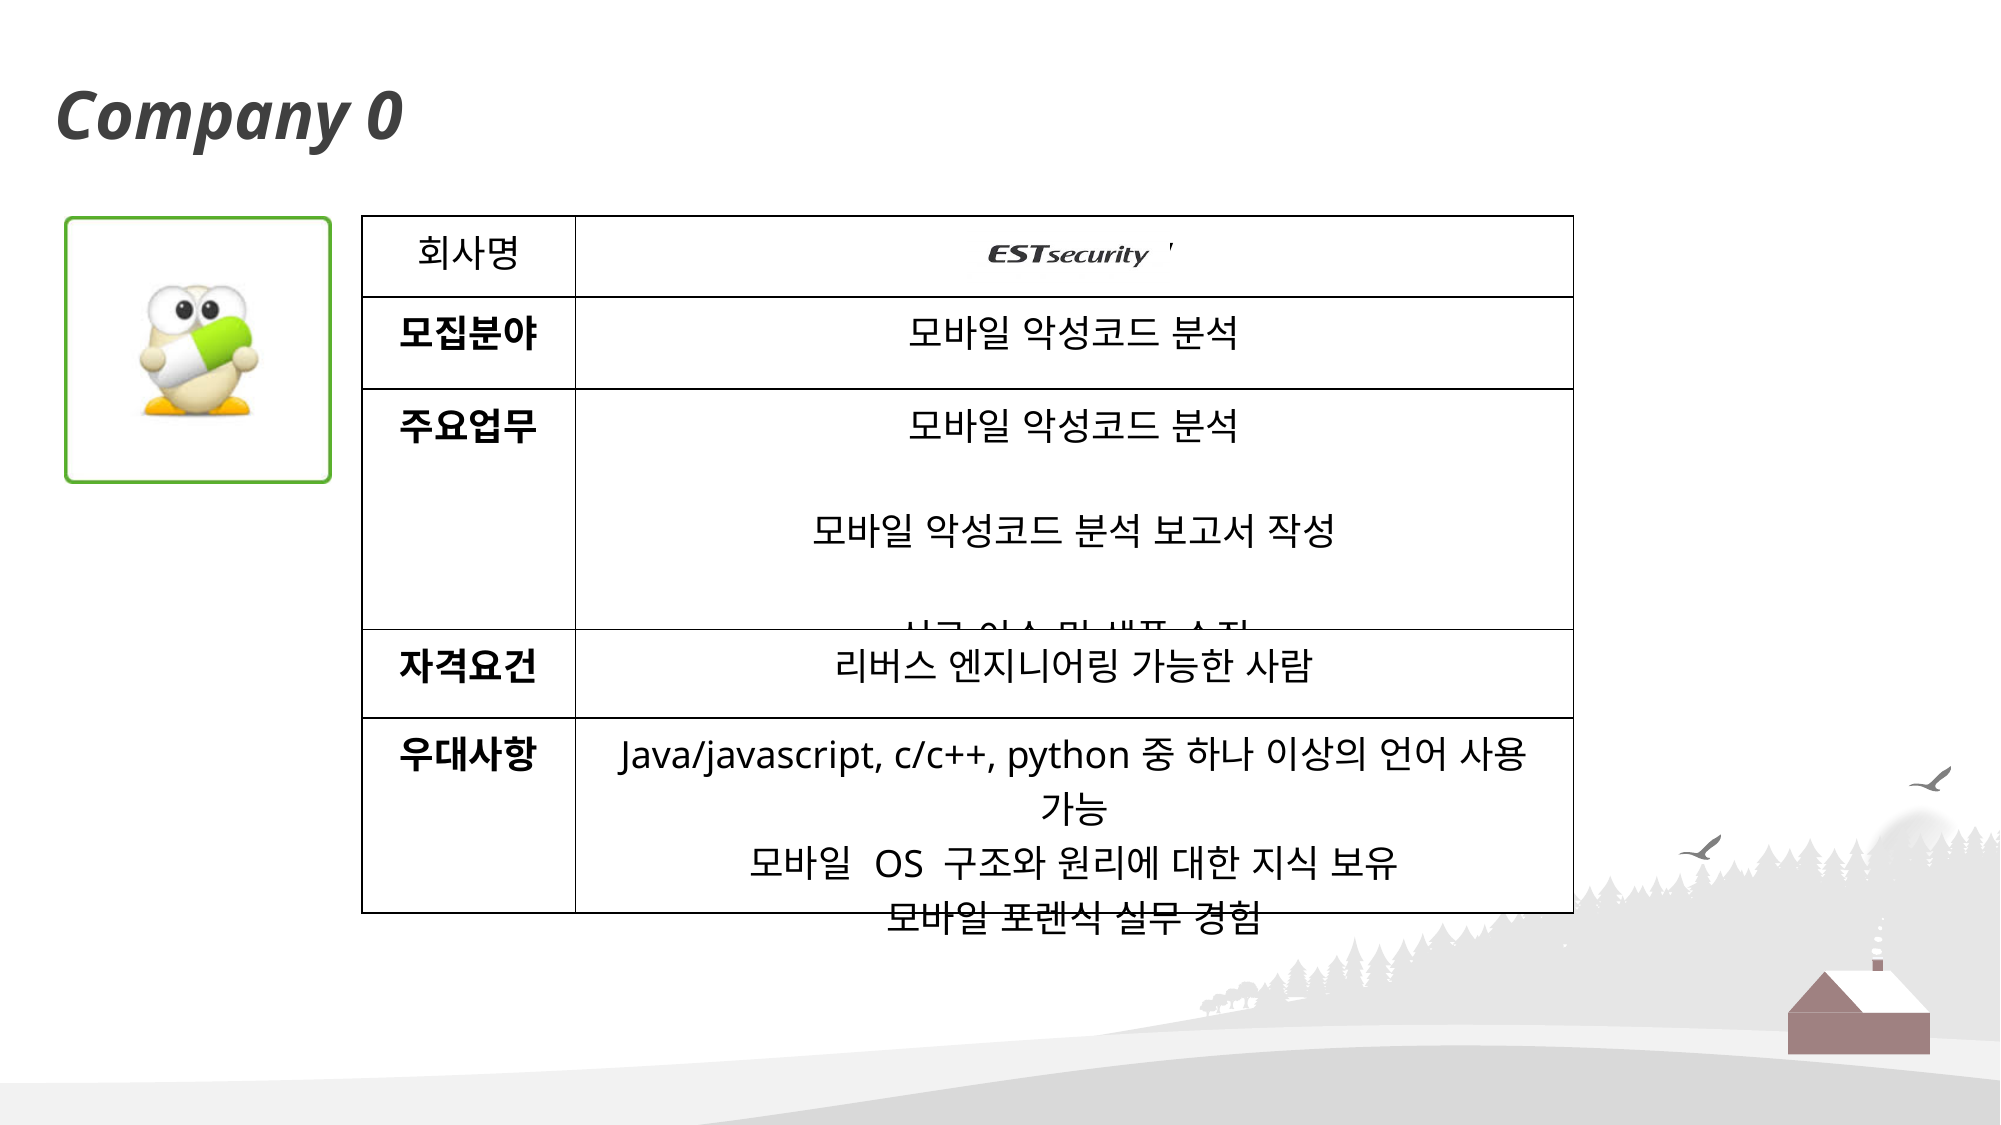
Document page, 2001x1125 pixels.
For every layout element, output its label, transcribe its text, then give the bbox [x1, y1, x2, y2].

table_cell Java/javascript, c/c++, python중 하나 이상의 언어 사용 가능 모바일 OS 구조와 원리에 대한 지식 보유 모바일 포렌식 실무 경험 [576, 719, 1573, 765]
table_cell 모집분야 [363, 298, 575, 388]
table_cell 모바일 악성코드 분석 [576, 298, 1573, 388]
table_cell 주요업무 [363, 390, 575, 629]
picture [967, 221, 1170, 293]
text_box Company 0 [40, 25, 917, 160]
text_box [0, 765, 2000, 1125]
picture [64, 216, 332, 484]
table_cell 모바일 악성코드 분석 모바일 악성코드 분석 보고서 작성 신규 이슈 및 샘플 수집 [576, 390, 1573, 629]
table_cell 우대사항 [363, 719, 575, 765]
table_header ESTsecurity [576, 217, 1573, 296]
table_cell 리버스 엔지니어링 가능한 사람 [576, 630, 1573, 717]
table_cell 자격요건 [363, 630, 575, 717]
table_header 회사명 [363, 217, 575, 296]
